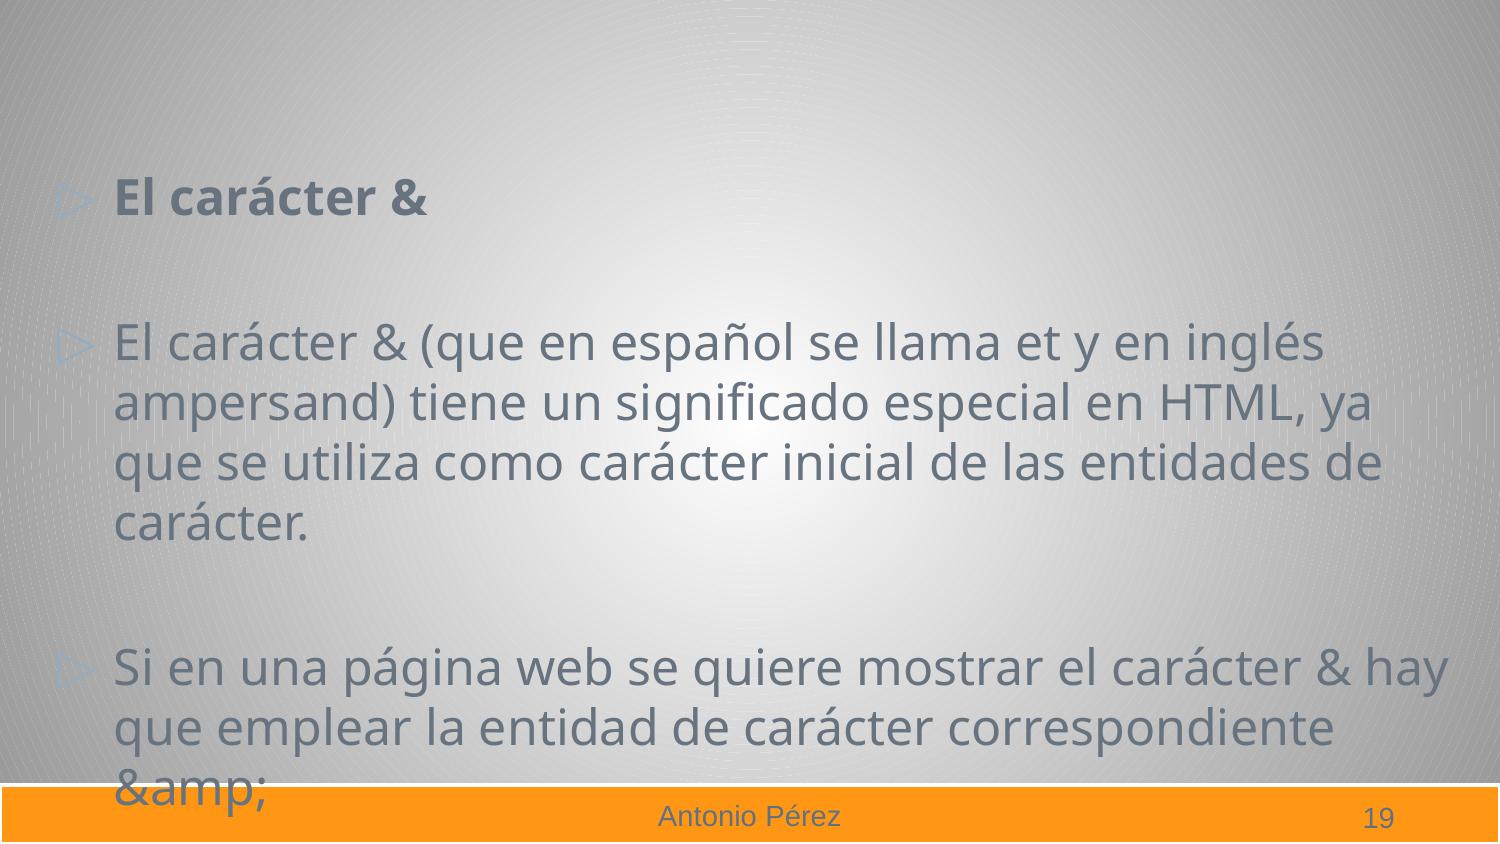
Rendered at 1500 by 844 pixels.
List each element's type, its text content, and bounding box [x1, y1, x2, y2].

slide_number 19 [1347, 792, 1438, 844]
list El carácter & El carácter & (que en español se llama et y en inglés ampersand) tiene un significado especial en HTML, ya que se utiliza como carácter inicial de las entidades de carácter. Si en una página web se quiere mostrar el carácter & hay que emplear la entidad de carácter correspondiente &amp; [23, 150, 1477, 733]
